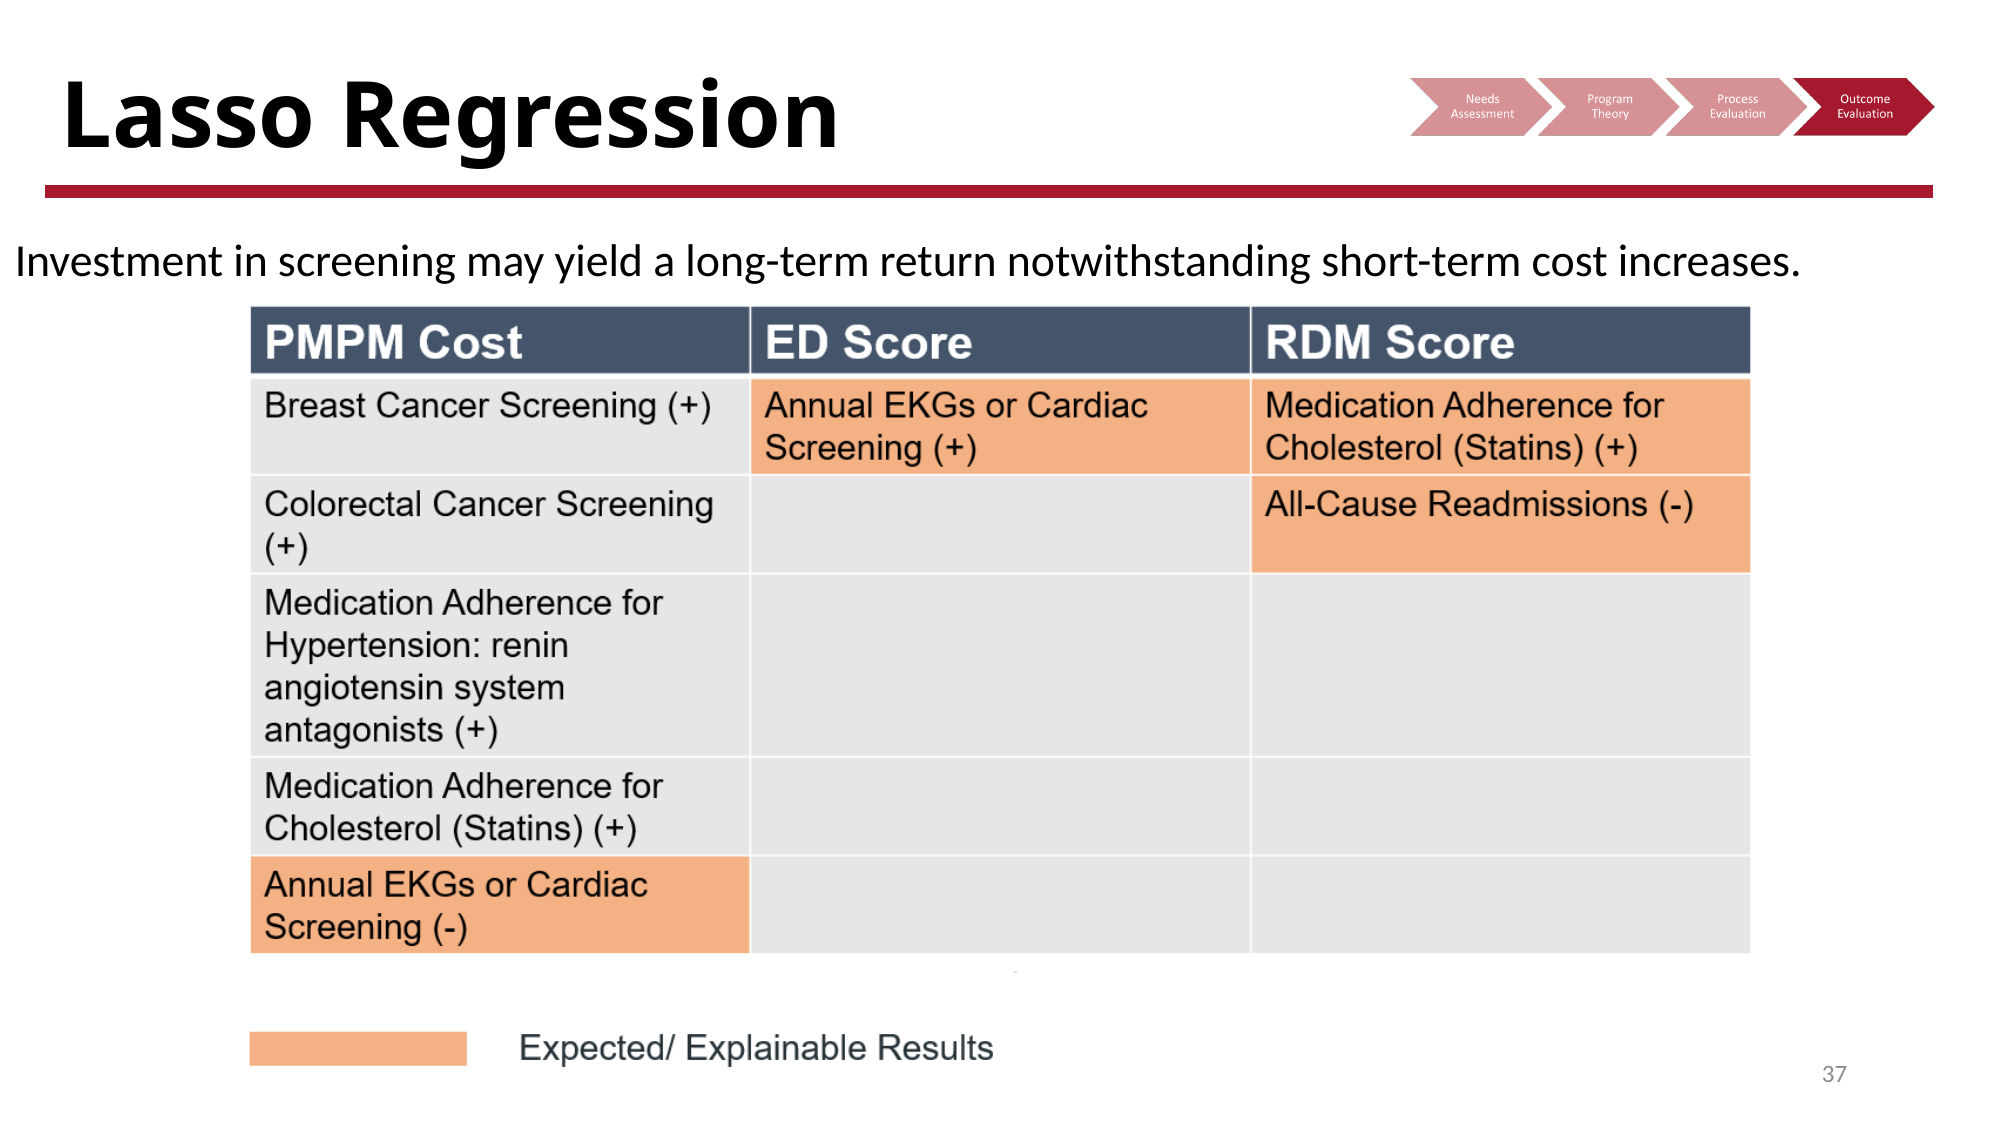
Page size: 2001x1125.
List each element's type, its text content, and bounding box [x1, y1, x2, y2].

text_box [45, 185, 1932, 197]
slide_number 37 [1412, 1042, 1863, 1103]
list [238, 293, 1762, 1080]
picture [1410, 66, 1935, 147]
title Lasso Regression [45, 49, 1771, 185]
text_box Investment in screening may yield a long-term return notwithstanding short-term cost increases. [0, 222, 1988, 293]
